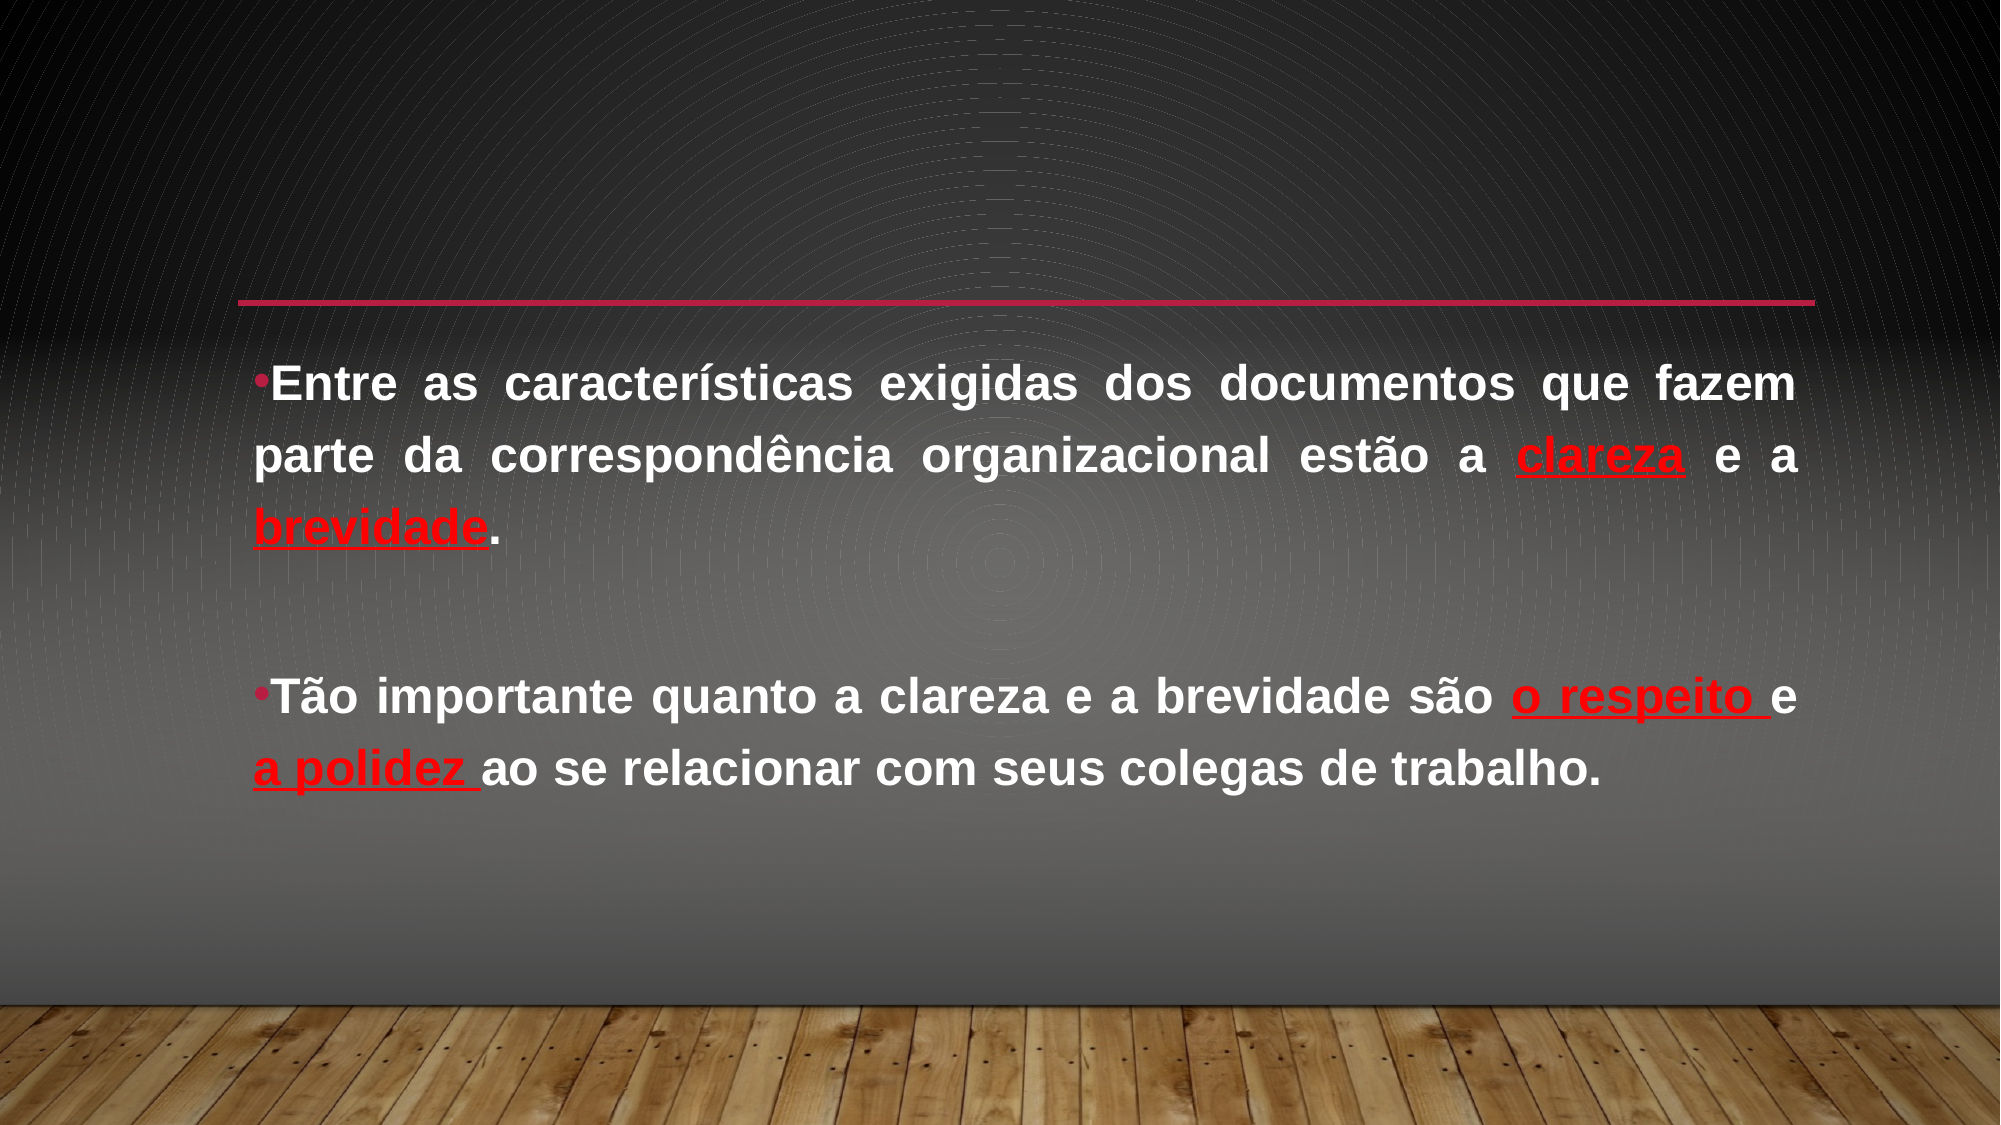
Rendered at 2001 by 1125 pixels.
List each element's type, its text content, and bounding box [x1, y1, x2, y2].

text_box Entre as características exigidas dos documentos que fazem parte da correspondência organizacional estão a clareza e a brevidade. Tão importante quanto a clareza e a brevidade são o respeito e a polidez ao se relacionar com seus colegas de trabalho. [238, 330, 1814, 897]
picture [0, 1006, 2000, 1125]
text_box [0, 330, 2000, 1004]
